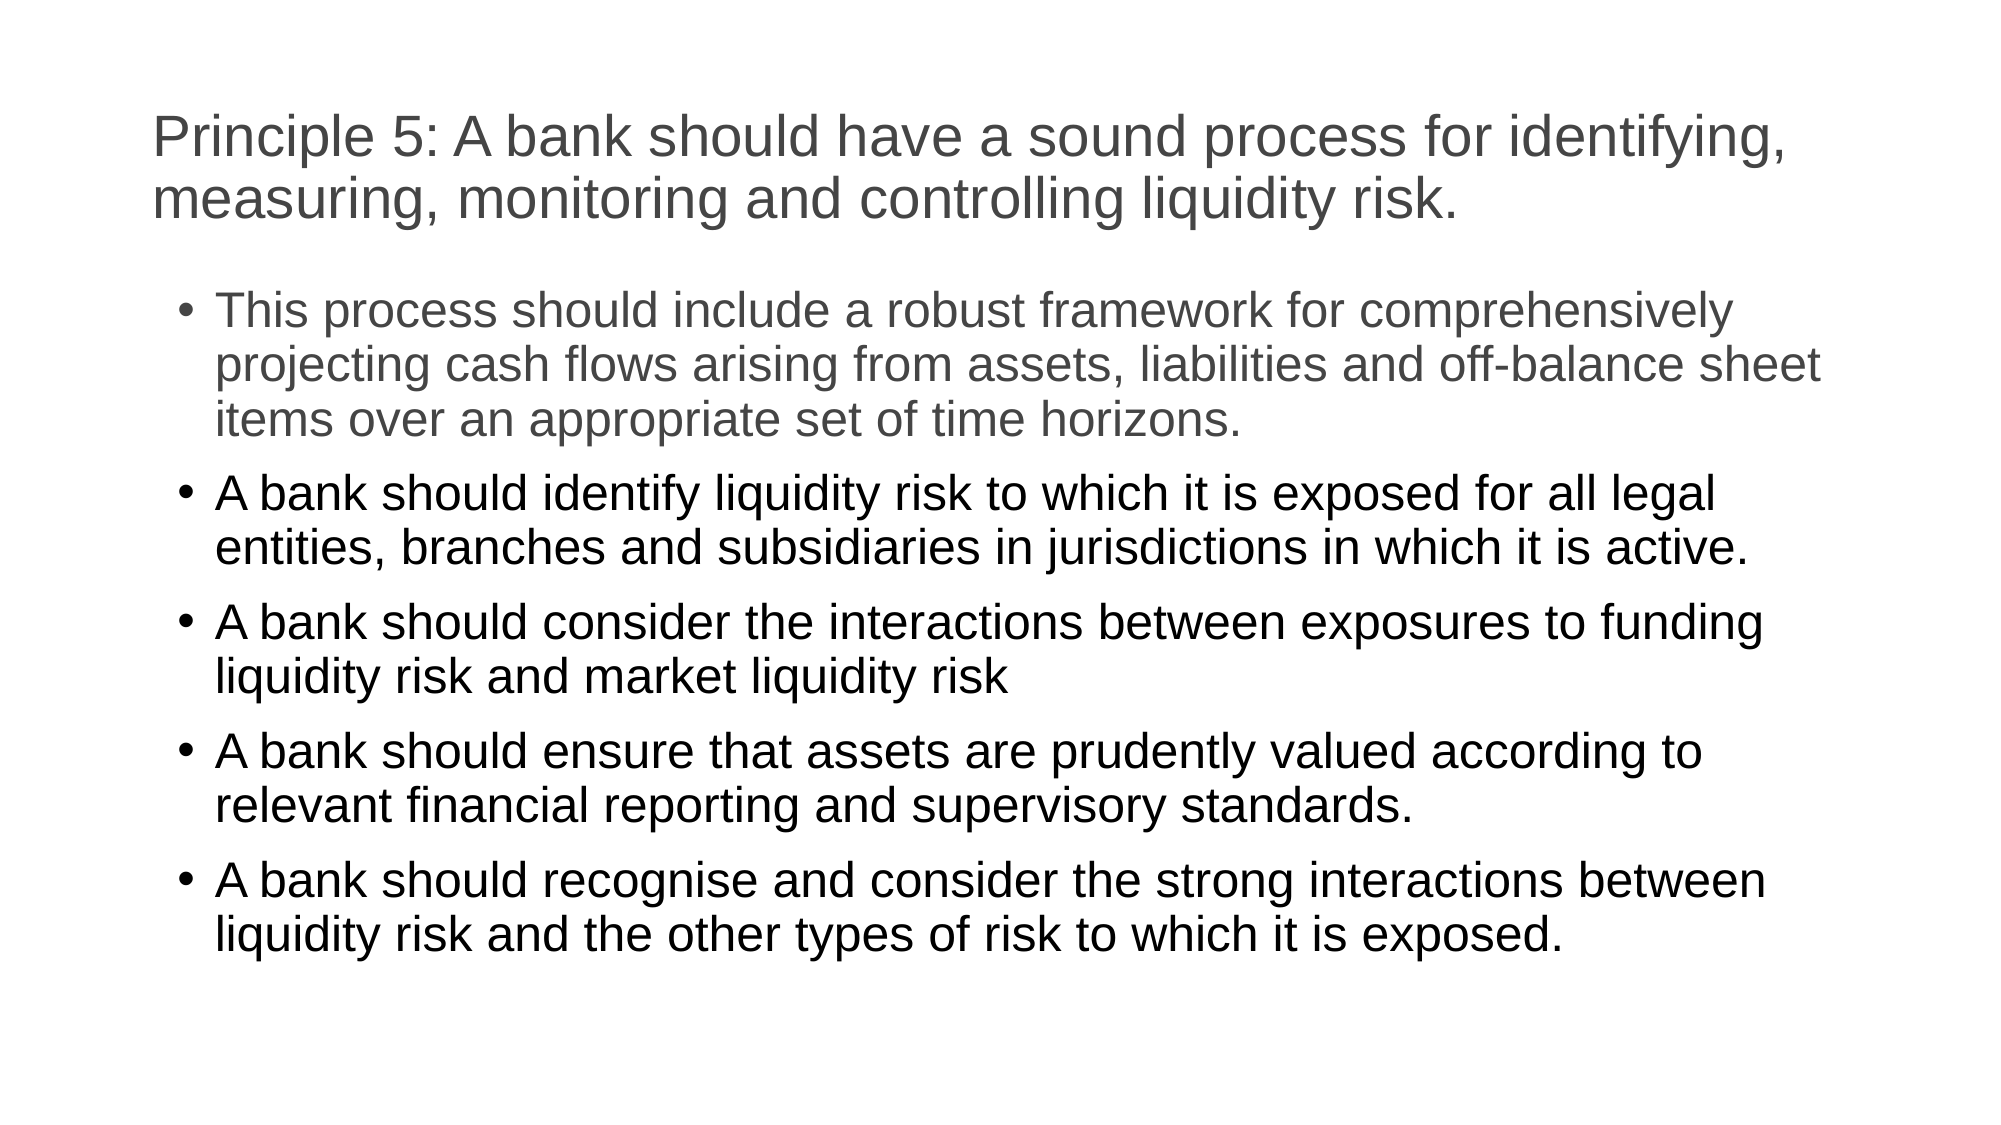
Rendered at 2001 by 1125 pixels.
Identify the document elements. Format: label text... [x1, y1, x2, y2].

title Principle 5: A bank should have a sound process for identifying, measuring, monitoring and controlling liquidity risk. [137, 59, 1863, 278]
list This process should include a robust framework for comprehensively projecting cash flows arising from assets, liabilities and off-balance sheet items over an appropriate set of time horizons. A bank should identify liquidity risk to which it is exposed for all legal entities, branches and subsidiaries in jurisdictions in which it is active. A bank should consider the interactions between exposures to funding liquidity risk and market liquidity risk A bank should ensure that assets are prudently valued according to relevant financial reporting and supervisory standards. A bank should recognise and consider the strong interactions between liquidity risk and the other types of risk to which it is exposed. [162, 277, 1888, 992]
